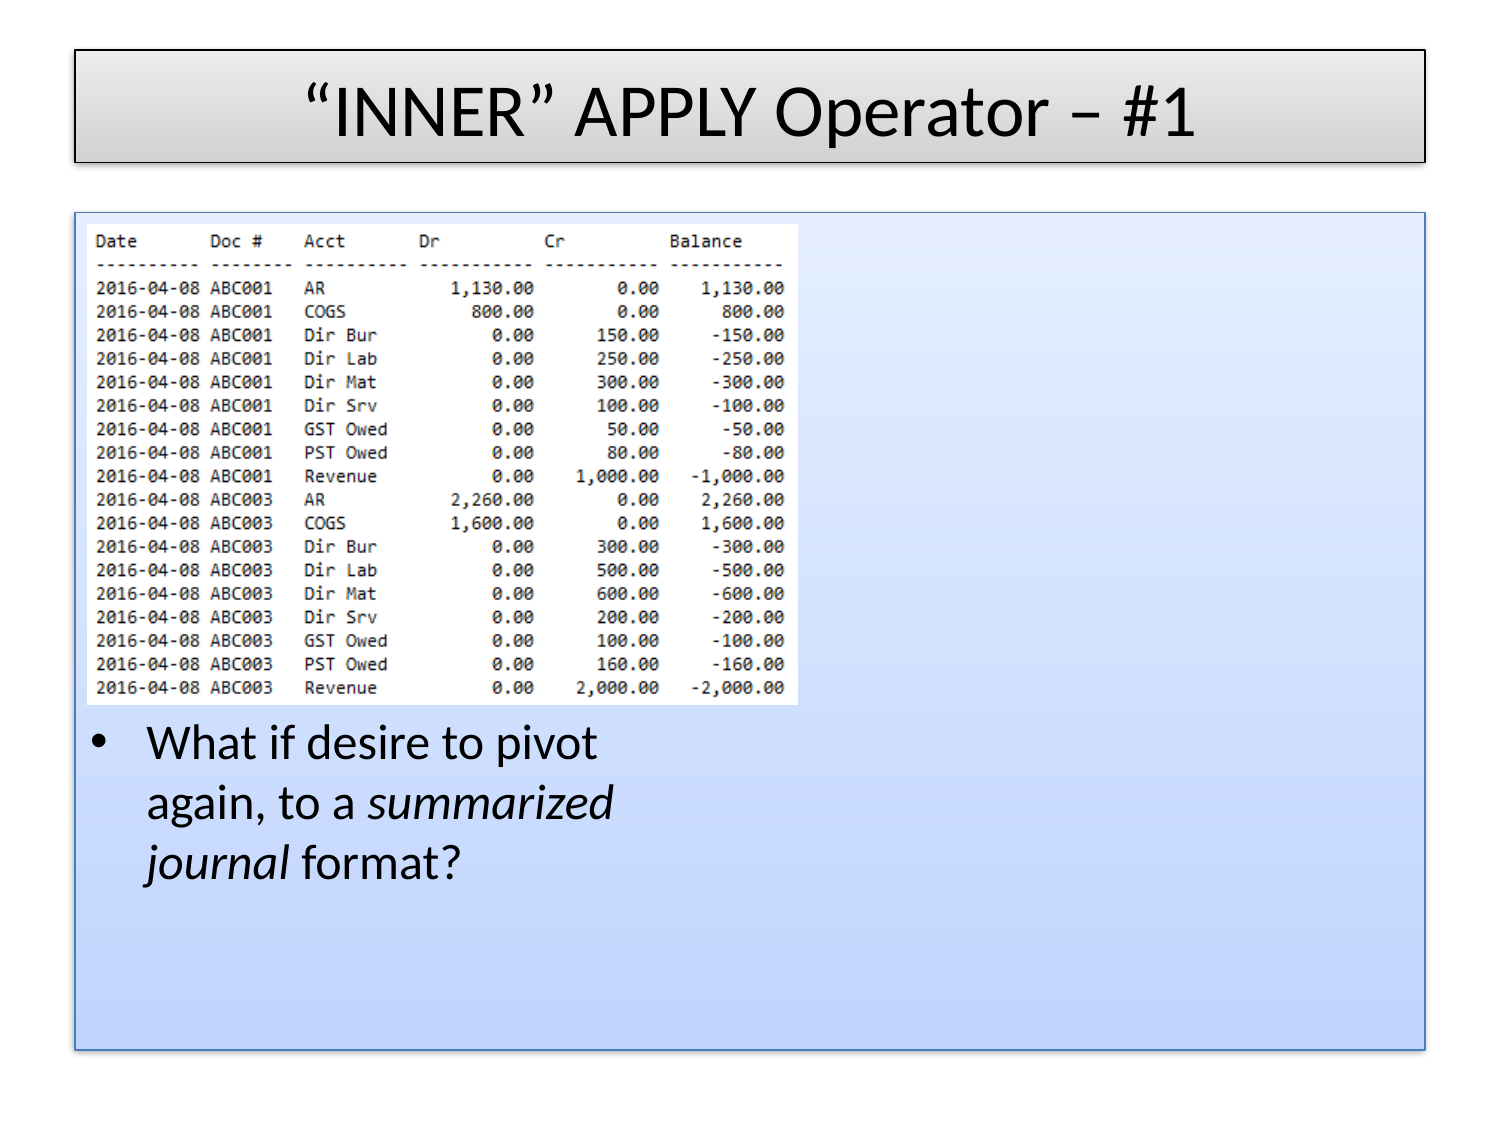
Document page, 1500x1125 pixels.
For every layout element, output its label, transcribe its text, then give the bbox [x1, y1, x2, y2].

list What if desire to pivot again, to a summarized journal format? [74, 212, 1426, 1051]
title “INNER” APPLY Operator – #1 [74, 49, 1426, 163]
picture [87, 224, 798, 705]
